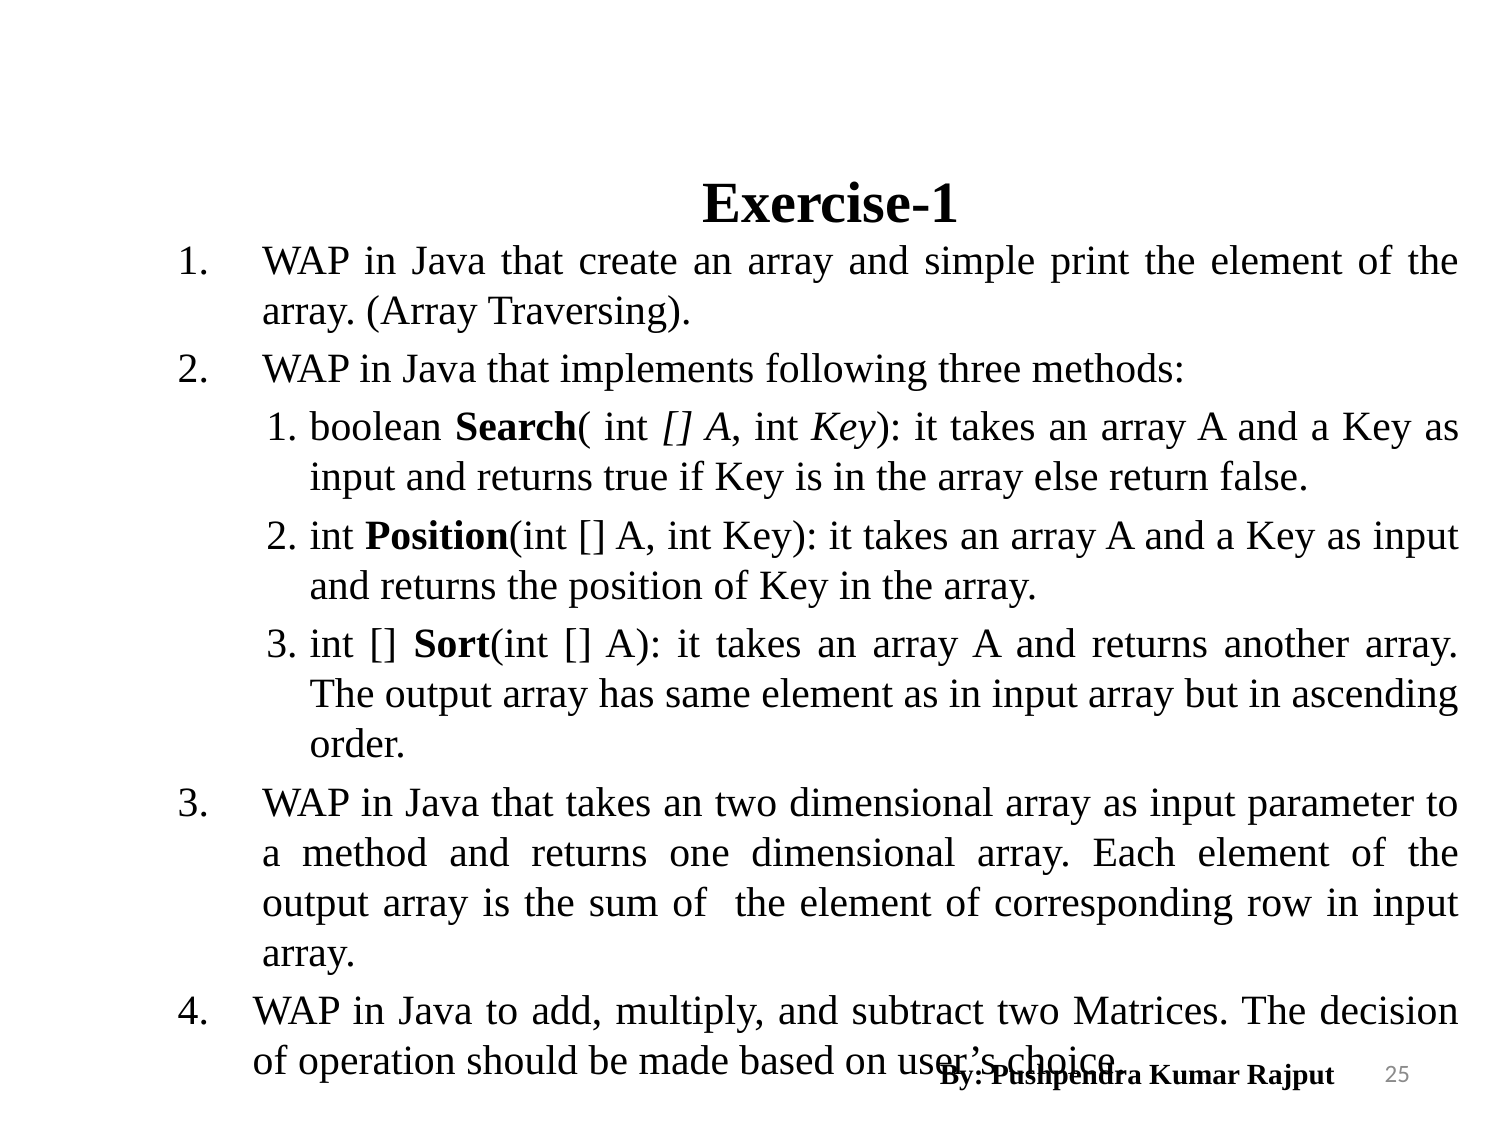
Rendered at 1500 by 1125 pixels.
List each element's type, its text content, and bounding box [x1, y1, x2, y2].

slide_number 25 [1375, 1042, 1425, 1103]
footer By: Pushpendra Kumar Rajput [900, 1042, 1375, 1103]
text_box Exercise-1 [249, 149, 1413, 238]
text_box WAP in Java that create an array and simple print the element of the array. (Array Traversing). WAP in Java that implements following three methods: boolean Search( int [] A, int Key): it takes an array A and a Key as input and returns true if Key is in the array else return false. int Position(int [] A, int Key): it takes an array A and a Key as input and returns the position of Key in the array. int [] Sort(int [] A): it takes an array A and returns another array. The output array has same element as in input array but in ascending order. WAP in Java that takes an two dimensional array as input parameter to a method and returns one dimensional array. Each element of the output array is the sum of the element of corresponding row in input array. WAP in Java to add, multiply, and subtract two Matrices. The decision of operation should be made based on user’s choice. [162, 224, 1475, 975]
